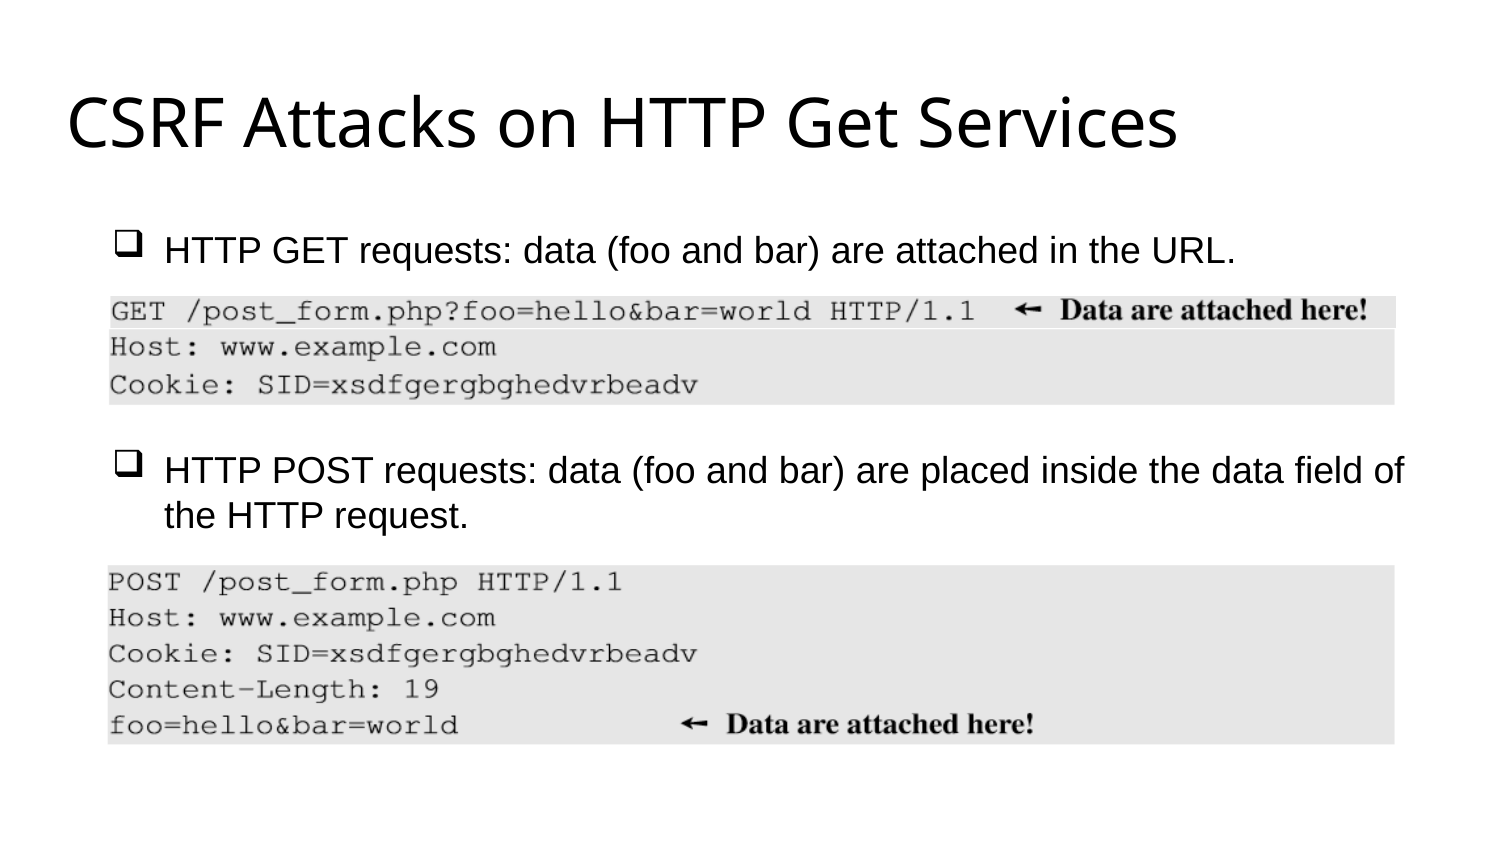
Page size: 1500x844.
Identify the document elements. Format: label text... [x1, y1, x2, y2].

title CSRF Attacks on HTTP Get Services [51, 72, 1449, 167]
picture [104, 564, 1396, 747]
text_box HTTP GET requests: data (foo and bar) are attached in the URL. [74, 211, 1472, 275]
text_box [104, 296, 1396, 409]
text_box HTTP POST requests: data (foo and bar) are placed inside the data field of the HTTP request. [74, 430, 1472, 540]
